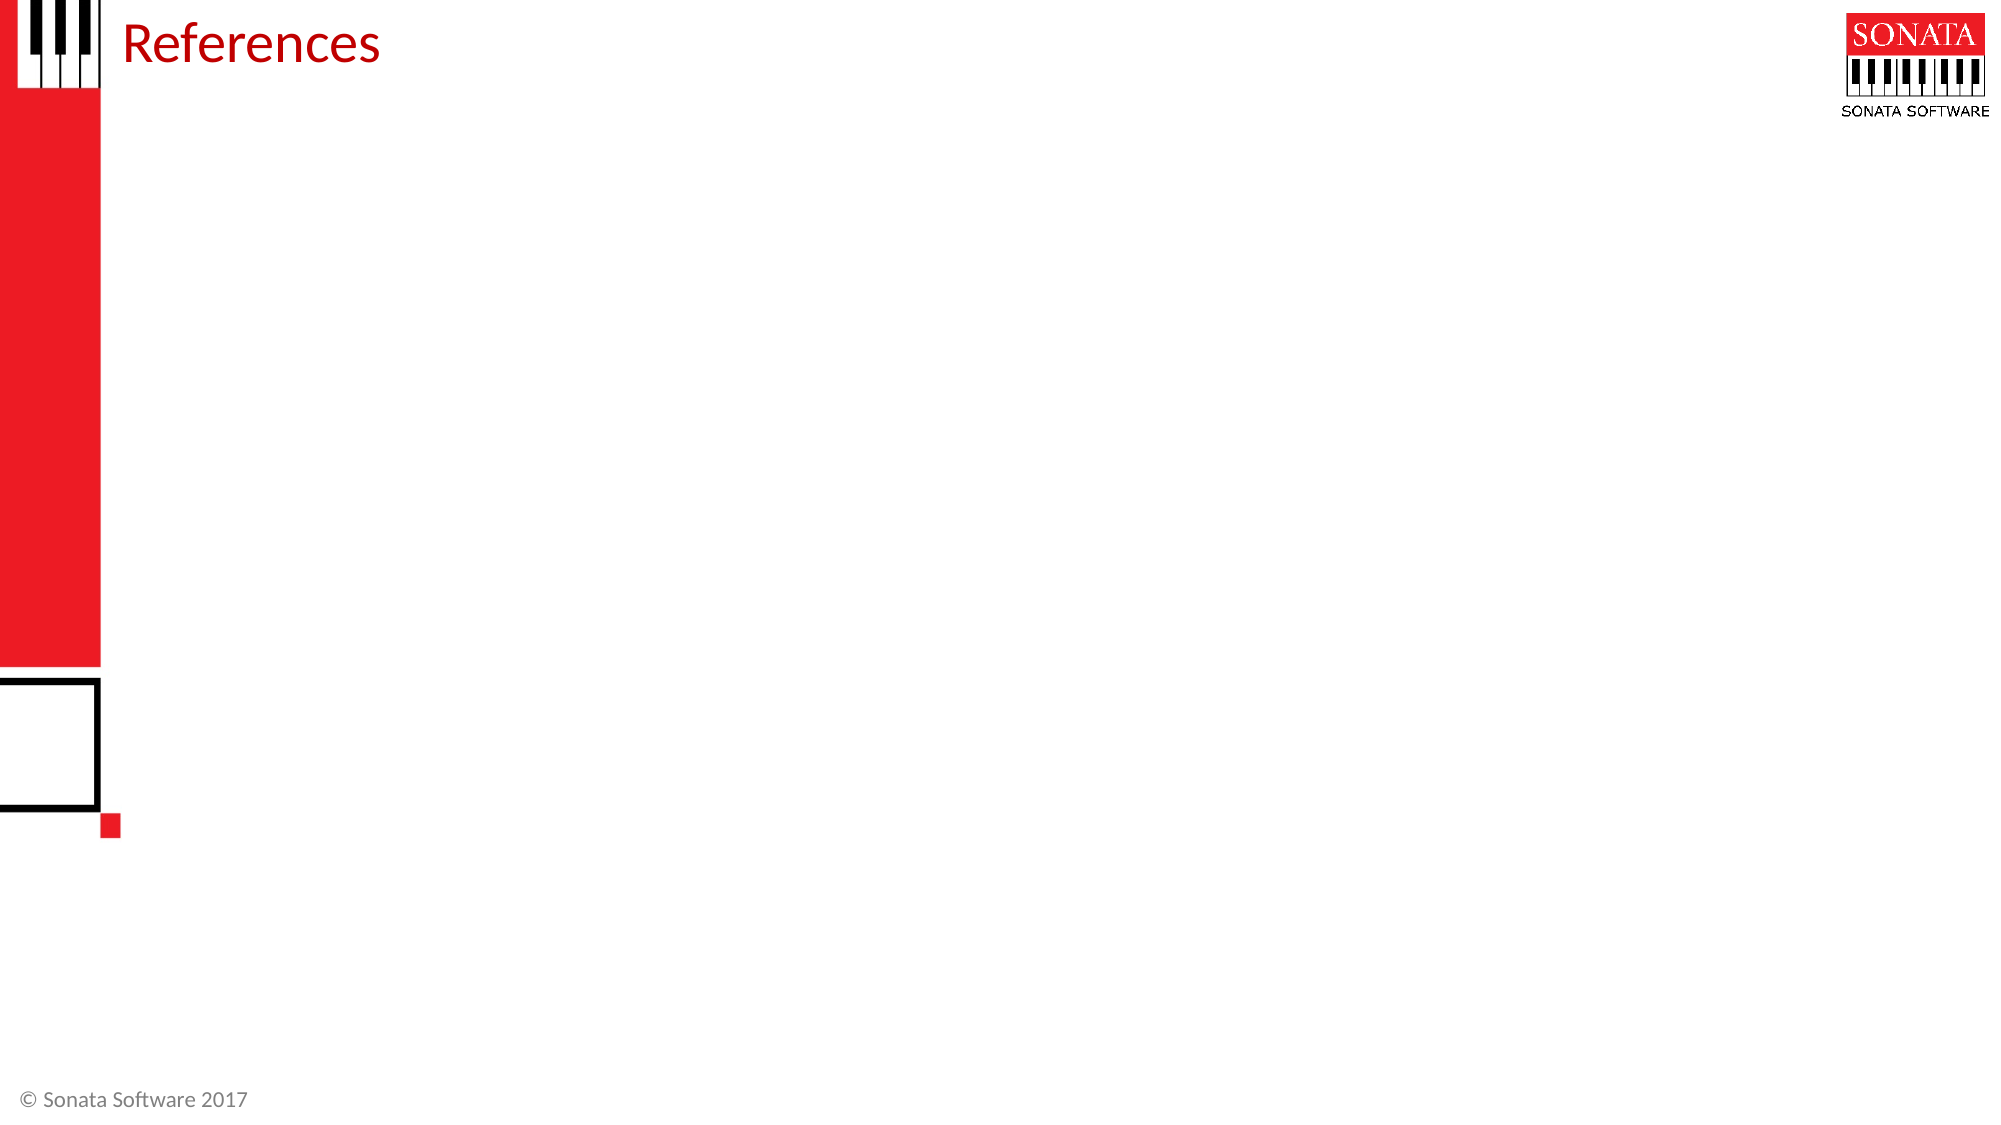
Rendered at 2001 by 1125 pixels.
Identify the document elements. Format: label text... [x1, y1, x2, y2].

picture [1826, 0, 2000, 130]
list References [107, 4, 1901, 88]
picture [0, 0, 122, 843]
